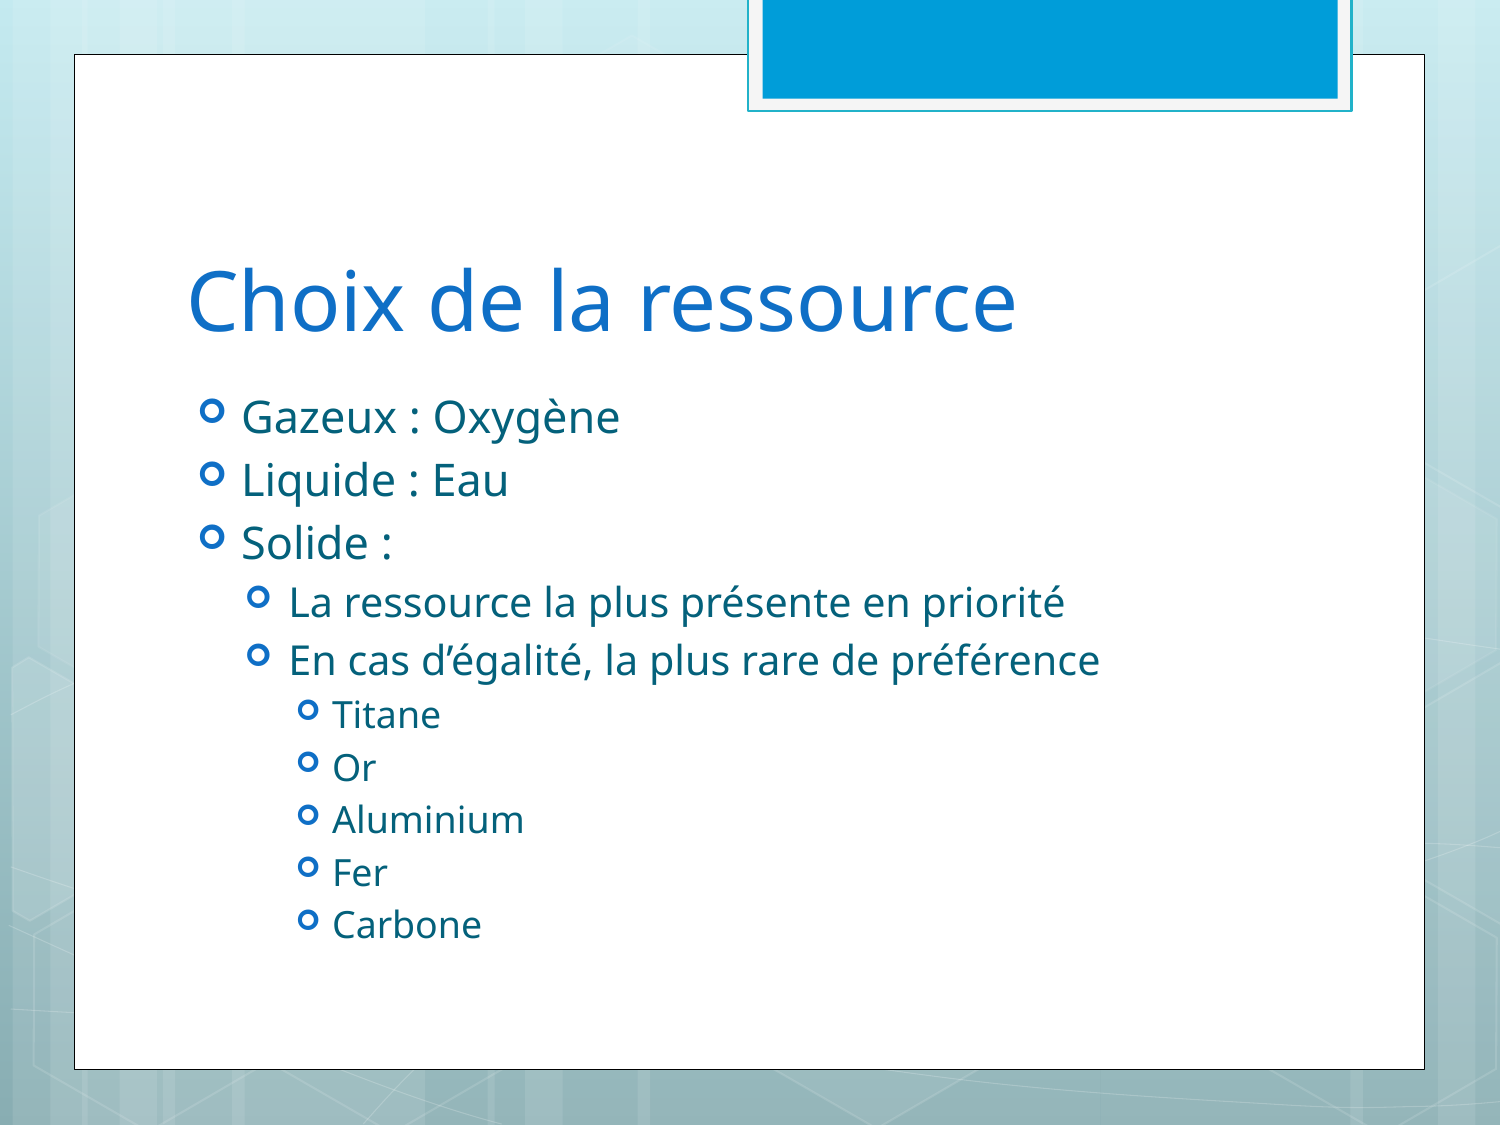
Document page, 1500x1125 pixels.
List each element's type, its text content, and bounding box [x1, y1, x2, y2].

title Choix de la ressource [171, 168, 1324, 357]
list Gazeux : Oxygène Liquide : Eau Solide : La ressource la plus présente en priorité En cas d’égalité, la plus rare de préférence Titane Or Aluminium Fer Carbone [171, 381, 1283, 957]
